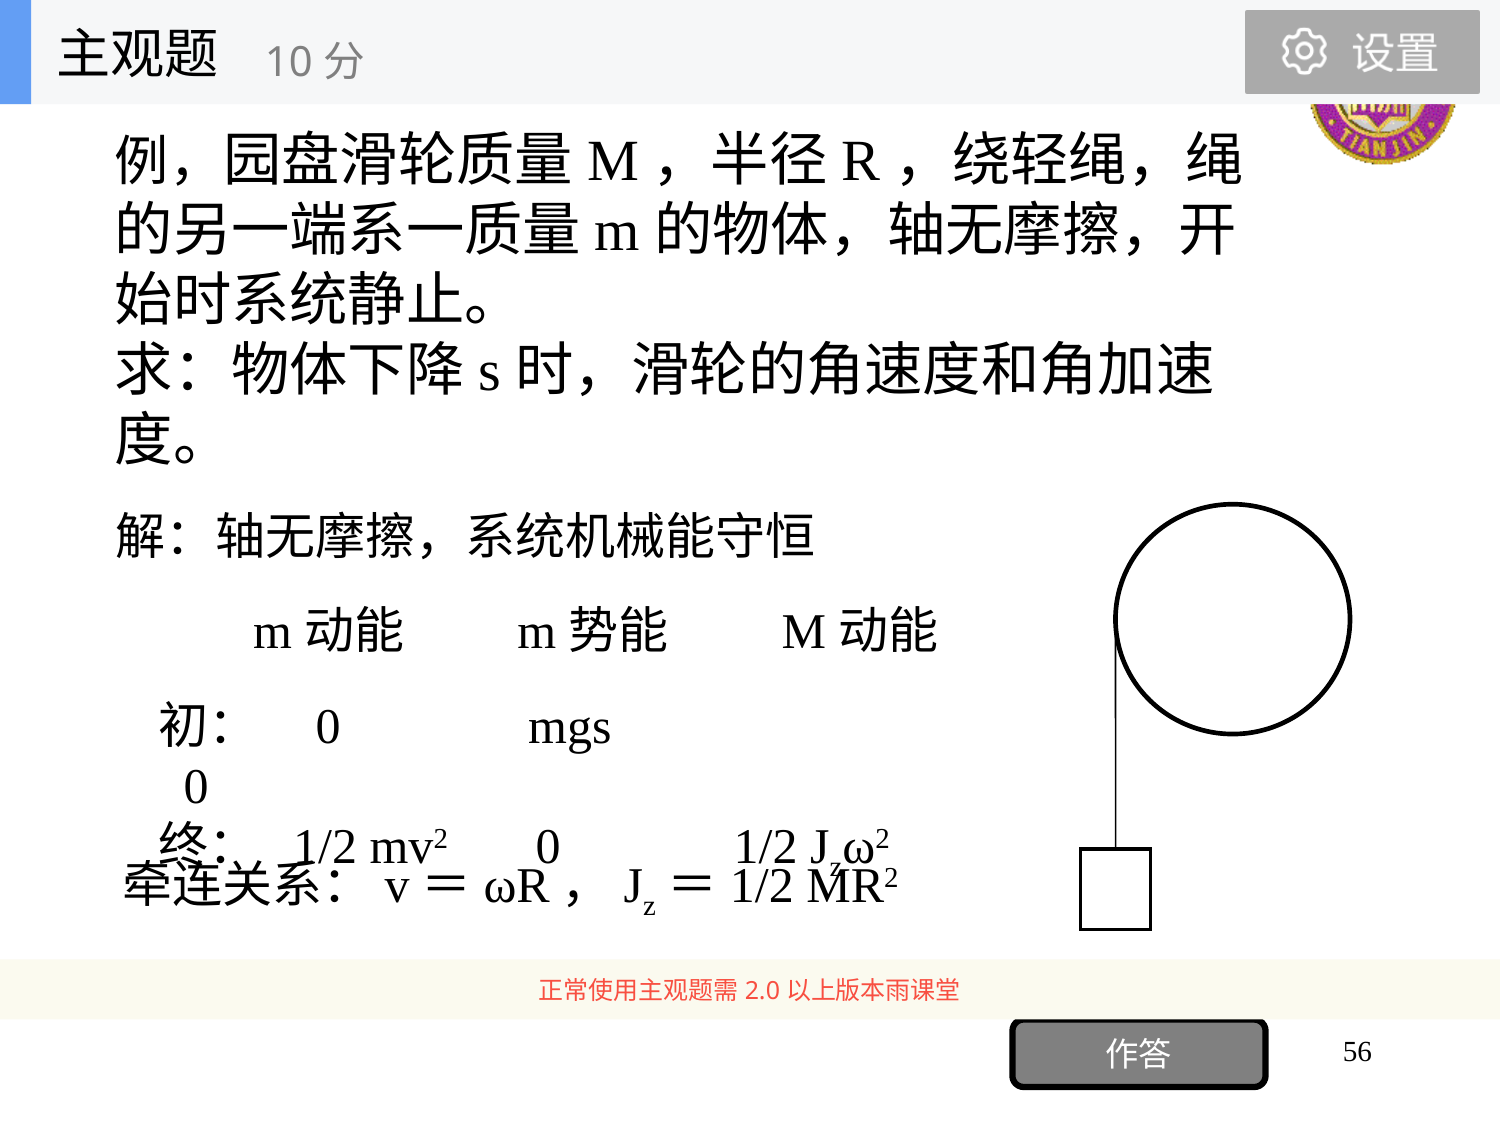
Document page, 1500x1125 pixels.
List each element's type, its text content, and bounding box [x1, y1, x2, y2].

text_box 牵连关系：v＝ωR，Jz＝1/2 MR2 [107, 845, 914, 929]
text_box 例，园盘滑轮质量M，半径R，绕轻绳，绳的另一端系一质量m的物体，轴无摩擦，开始时系统静止。 求：物体下降s时，滑轮的角速度和角加速度。 [100, 153, 1301, 506]
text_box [1080, 504, 1351, 930]
slide_number 56 [1074, 1024, 1388, 1101]
text_box 解：轴无摩擦，系统机械能守恒 [100, 497, 831, 573]
picture [1262, 105, 1500, 178]
text_box m动能 m势能 M动能 [238, 591, 953, 666]
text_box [0, 0, 1500, 105]
text_box 作答 [1012, 1020, 1266, 1088]
picture [1245, 10, 1480, 94]
text_box 正常使用主观题需2.0以上版本雨课堂 [0, 959, 1500, 1020]
text_box 初： 0 mgs 0 终： 1/2 mv2 0 1/2 Jzω2 [143, 686, 959, 890]
